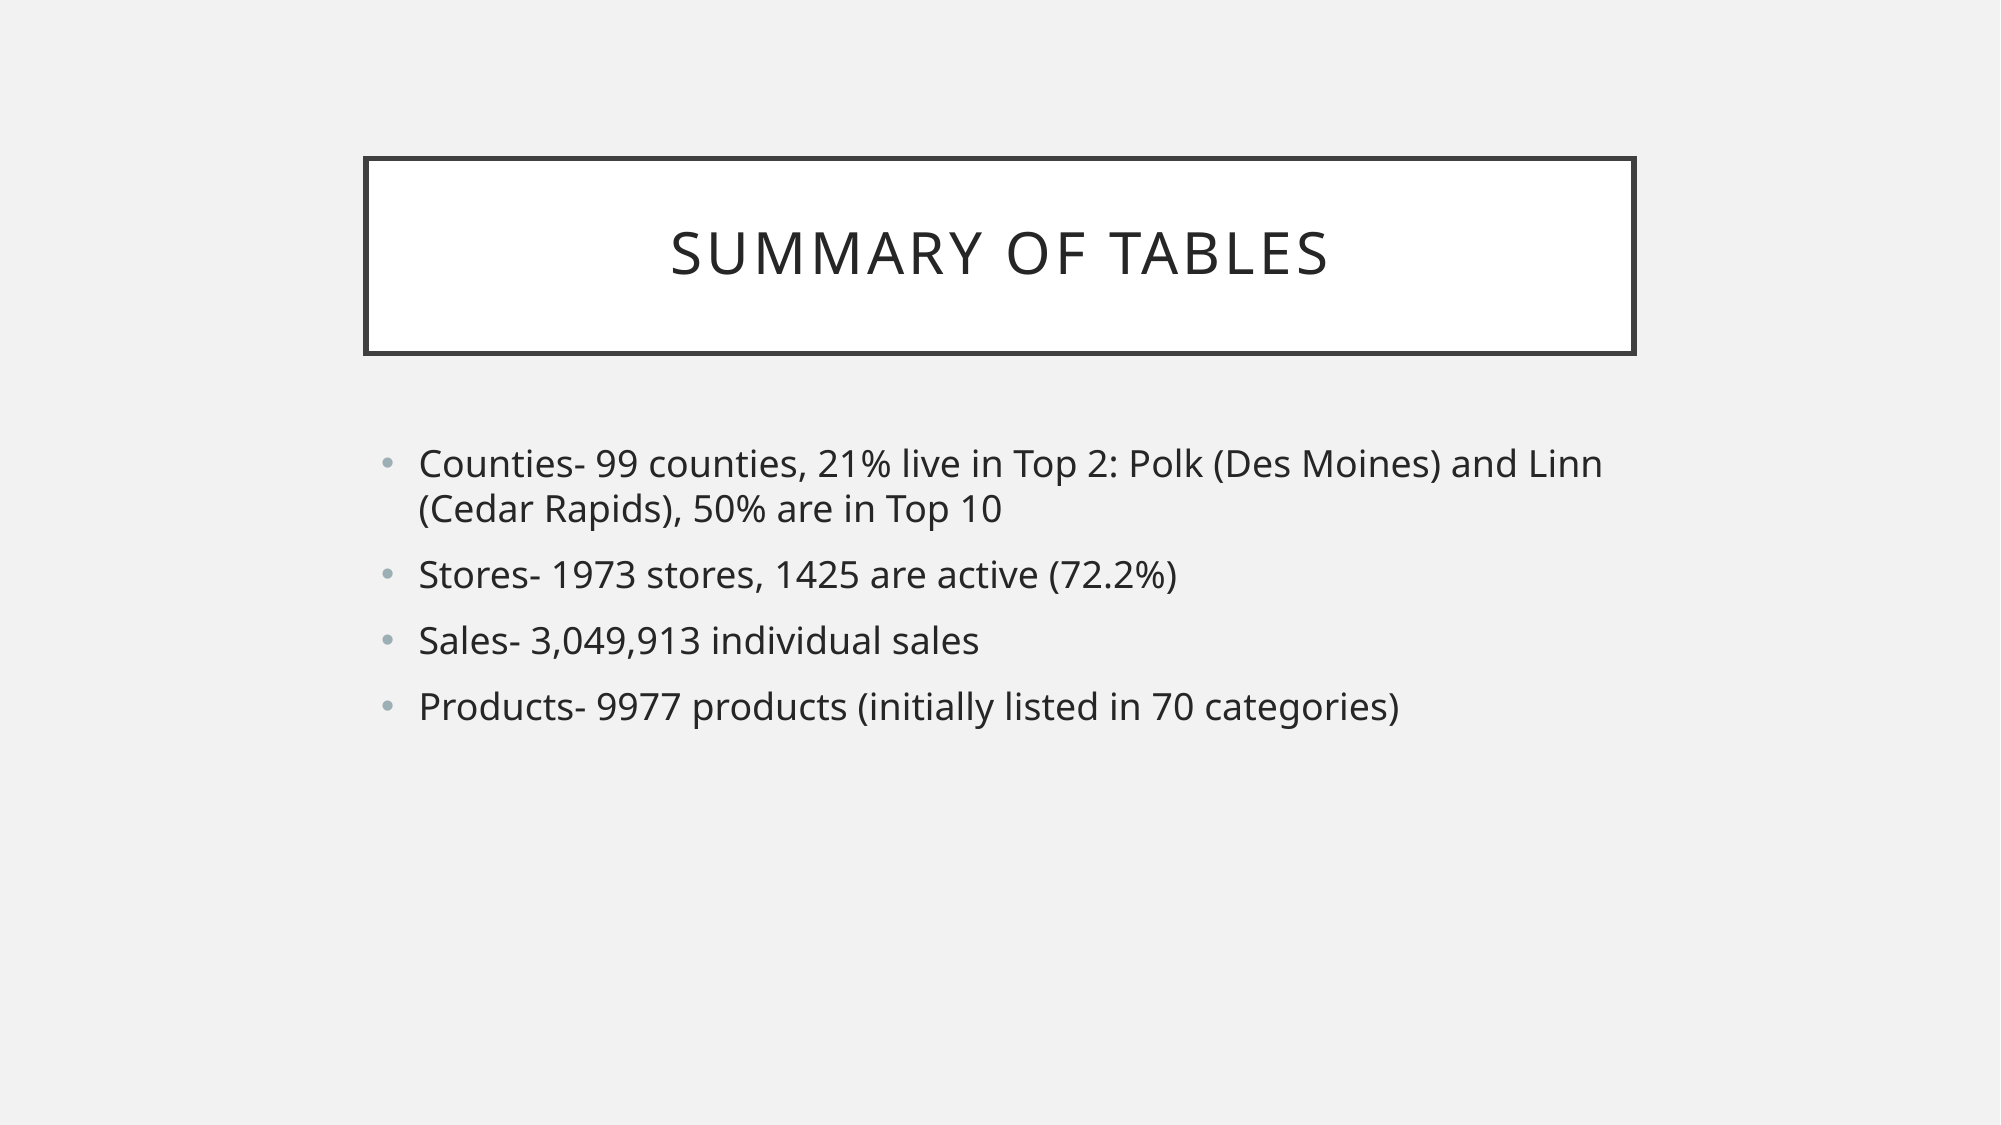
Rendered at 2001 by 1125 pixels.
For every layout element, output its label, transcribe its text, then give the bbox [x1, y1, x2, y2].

list Counties- 99 counties, 21% live in Top 2: Polk (Des Moines) and Linn (Cedar Rapids), 50% are in Top 10 Stores- 1973 stores, 1425 are active (72.2%) Sales- 3,049,913 individual sales Products- 9977 products (initially listed in 70 categories) [366, 432, 1634, 942]
title Summary of tables [363, 156, 1637, 356]
